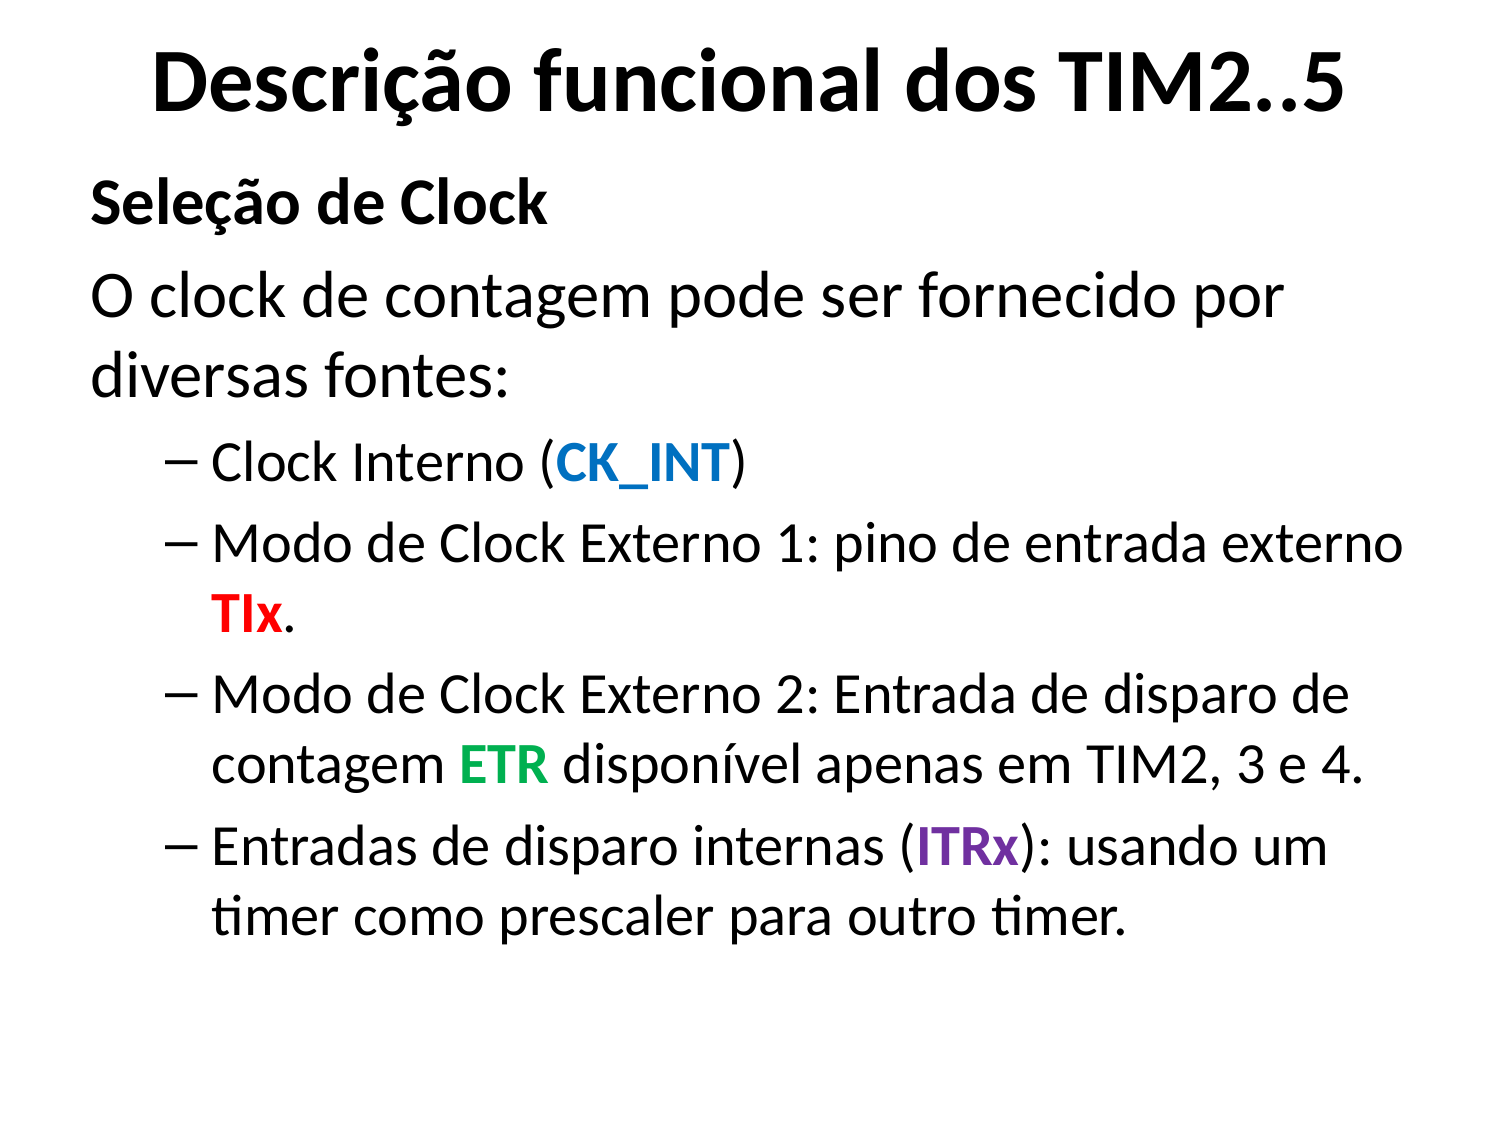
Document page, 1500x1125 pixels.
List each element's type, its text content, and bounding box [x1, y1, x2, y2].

title Descrição funcional dos TIM2..5 [75, 12, 1425, 138]
list Seleção de Clock O clock de contagem pode ser fornecido por diversas fontes: Clock Interno (CK_INT) Modo de Clock Externo 1: pino de entrada externo TIx. Modo de Clock Externo 2: Entrada de disparo de contagem ETR disponível apenas em TIM2, 3 e 4. Entradas de disparo internas (ITRx): usando um timer como prescaler para outro timer. [75, 149, 1425, 1088]
